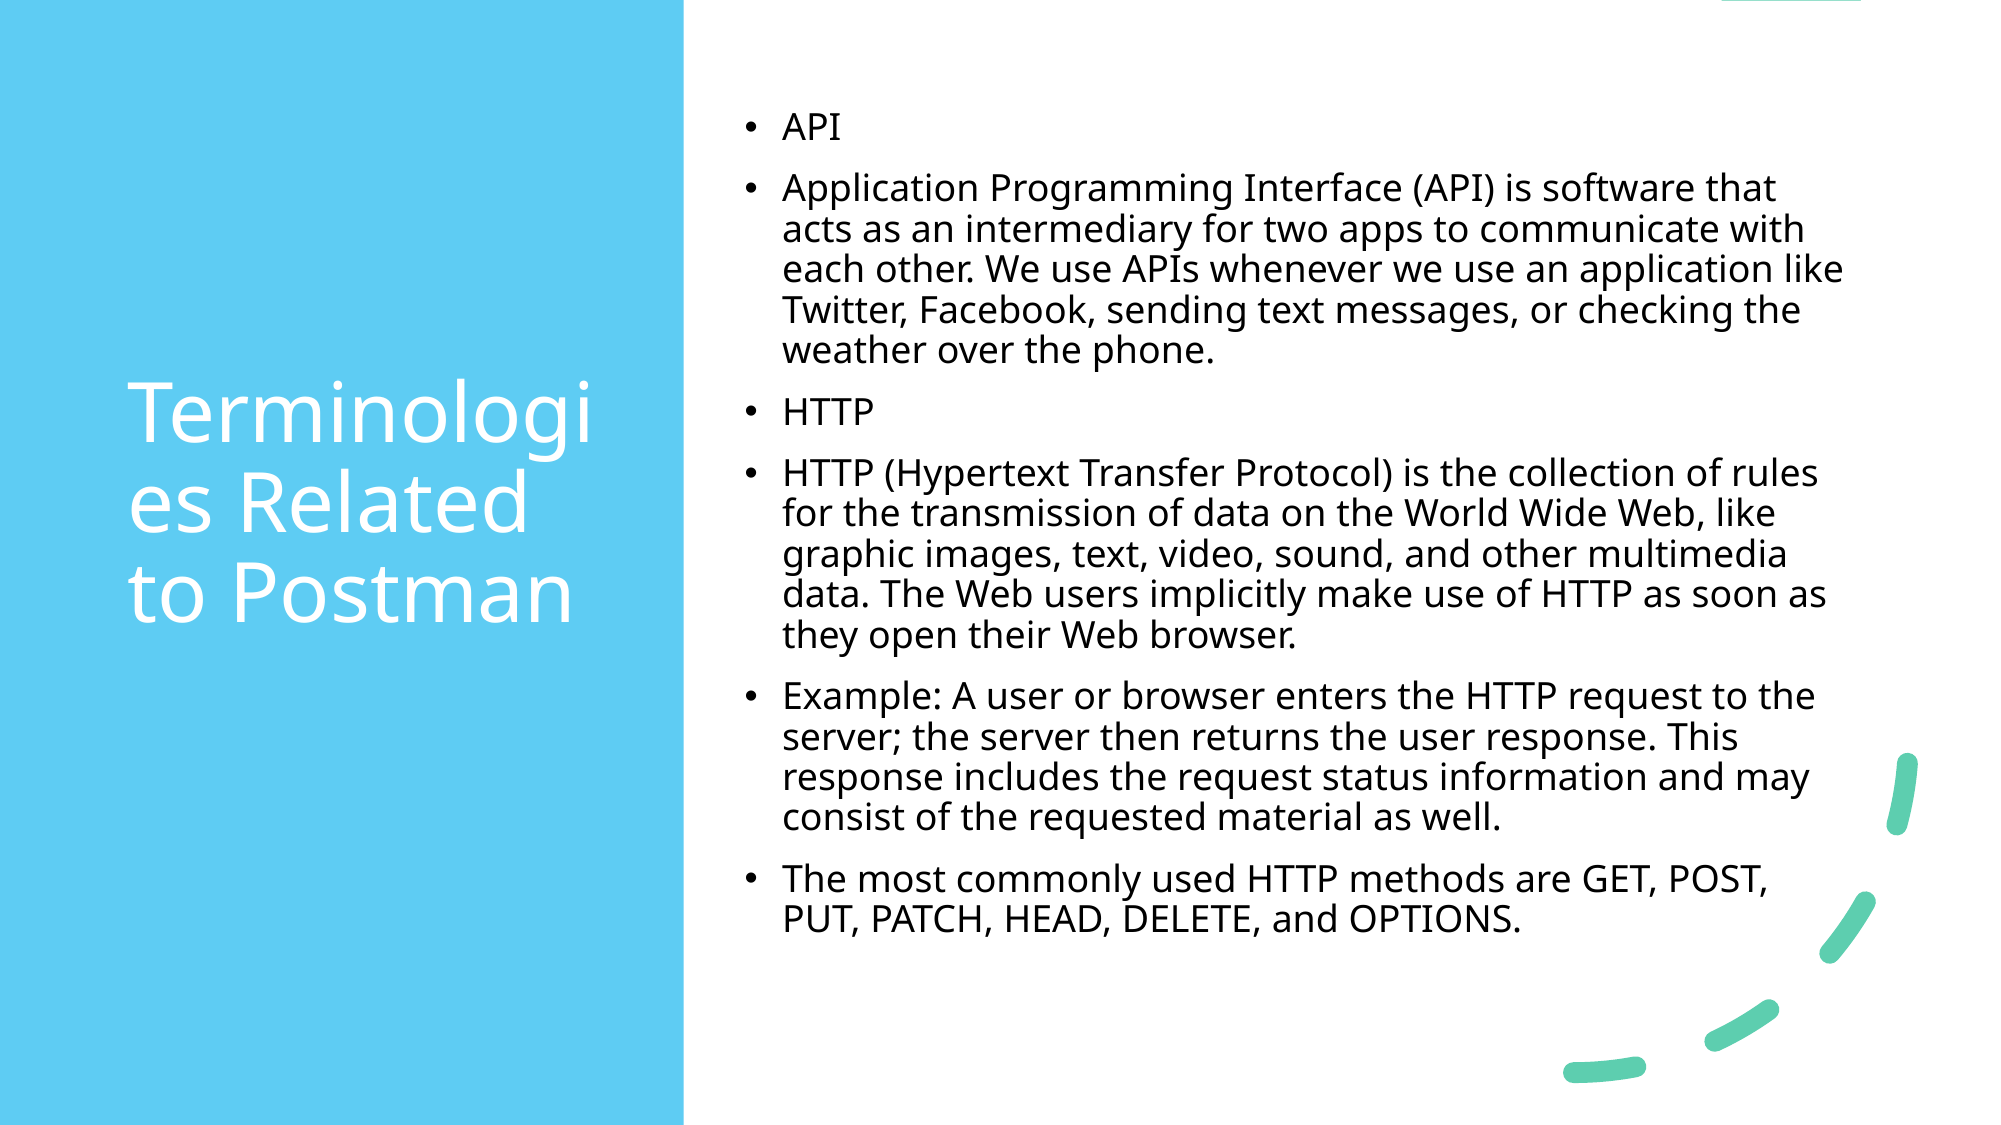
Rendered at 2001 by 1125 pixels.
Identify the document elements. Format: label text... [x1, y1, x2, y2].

list API Application Programming Interface (API) is software that acts as an intermediary for two apps to communicate with each other. We use APIs whenever we use an application like Twitter, Facebook, sending text messages, or checking the weather over the phone. HTTP HTTP (Hypertext Transfer Protocol) is the collection of rules for the transmission of data on the World Wide Web, like graphic images, text, video, sound, and other multimedia data. The Web users implicitly make use of HTTP as soon as they open their Web browser. Example: A user or browser enters the HTTP request to the server; the server then returns the user response. This response includes the request status information and may consist of the requested material as well. The most commonly used HTTP methods are GET, POST, PUT, PATCH, HEAD, DELETE, and OPTIONS. [729, 97, 1863, 1014]
title Terminologies Related to Postman [112, 97, 638, 1014]
text_box [0, 0, 685, 1125]
text_box [685, 0, 2000, 1125]
text_box [1572, 737, 1909, 1074]
